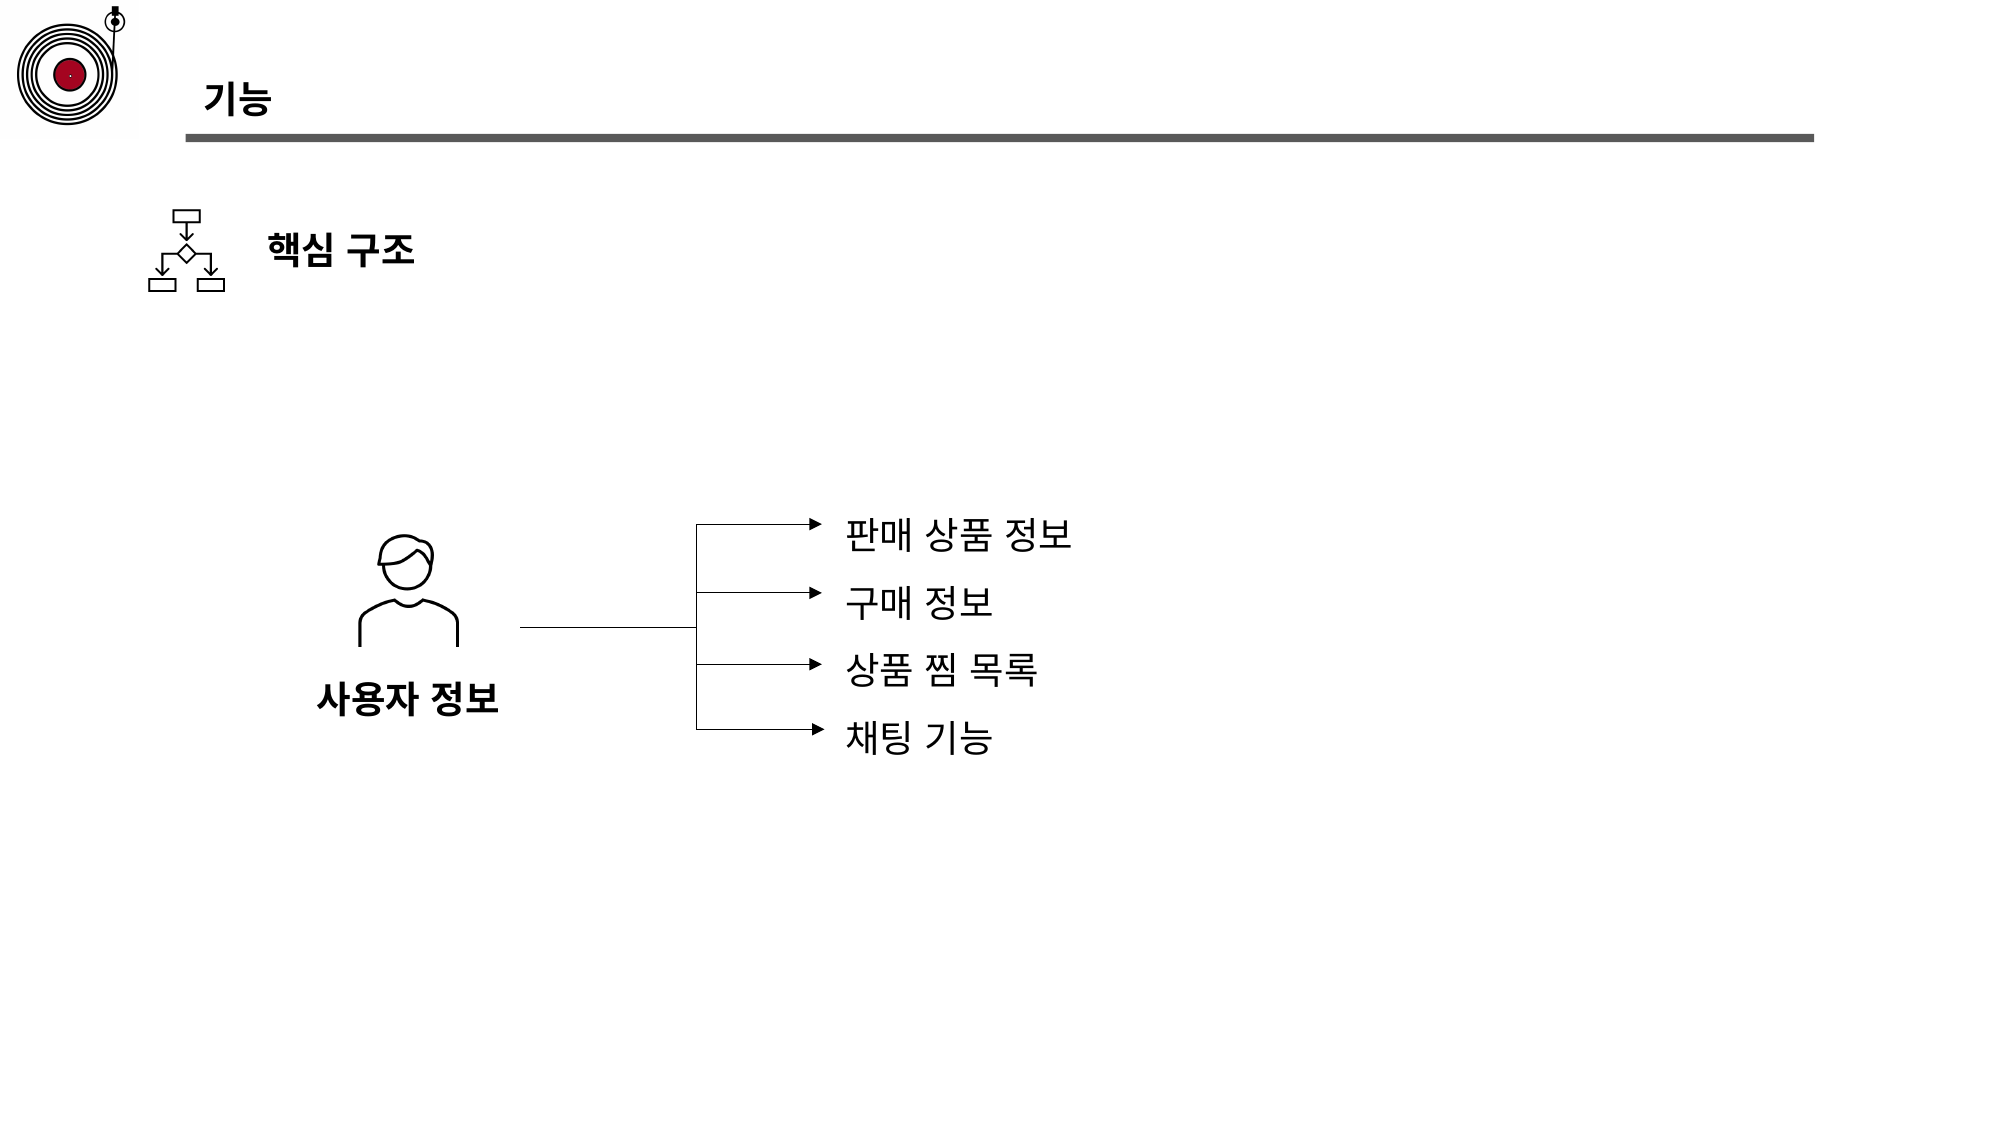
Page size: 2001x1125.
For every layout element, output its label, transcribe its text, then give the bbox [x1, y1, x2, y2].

text_box [185, 133, 1815, 143]
text_box 기능 [189, 69, 288, 129]
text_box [520, 482, 1102, 762]
picture [138, 202, 235, 299]
text_box 사용자 정보 [301, 668, 515, 728]
picture [333, 518, 484, 669]
text_box 핵심 구조 [252, 220, 431, 280]
picture [0, 0, 139, 139]
